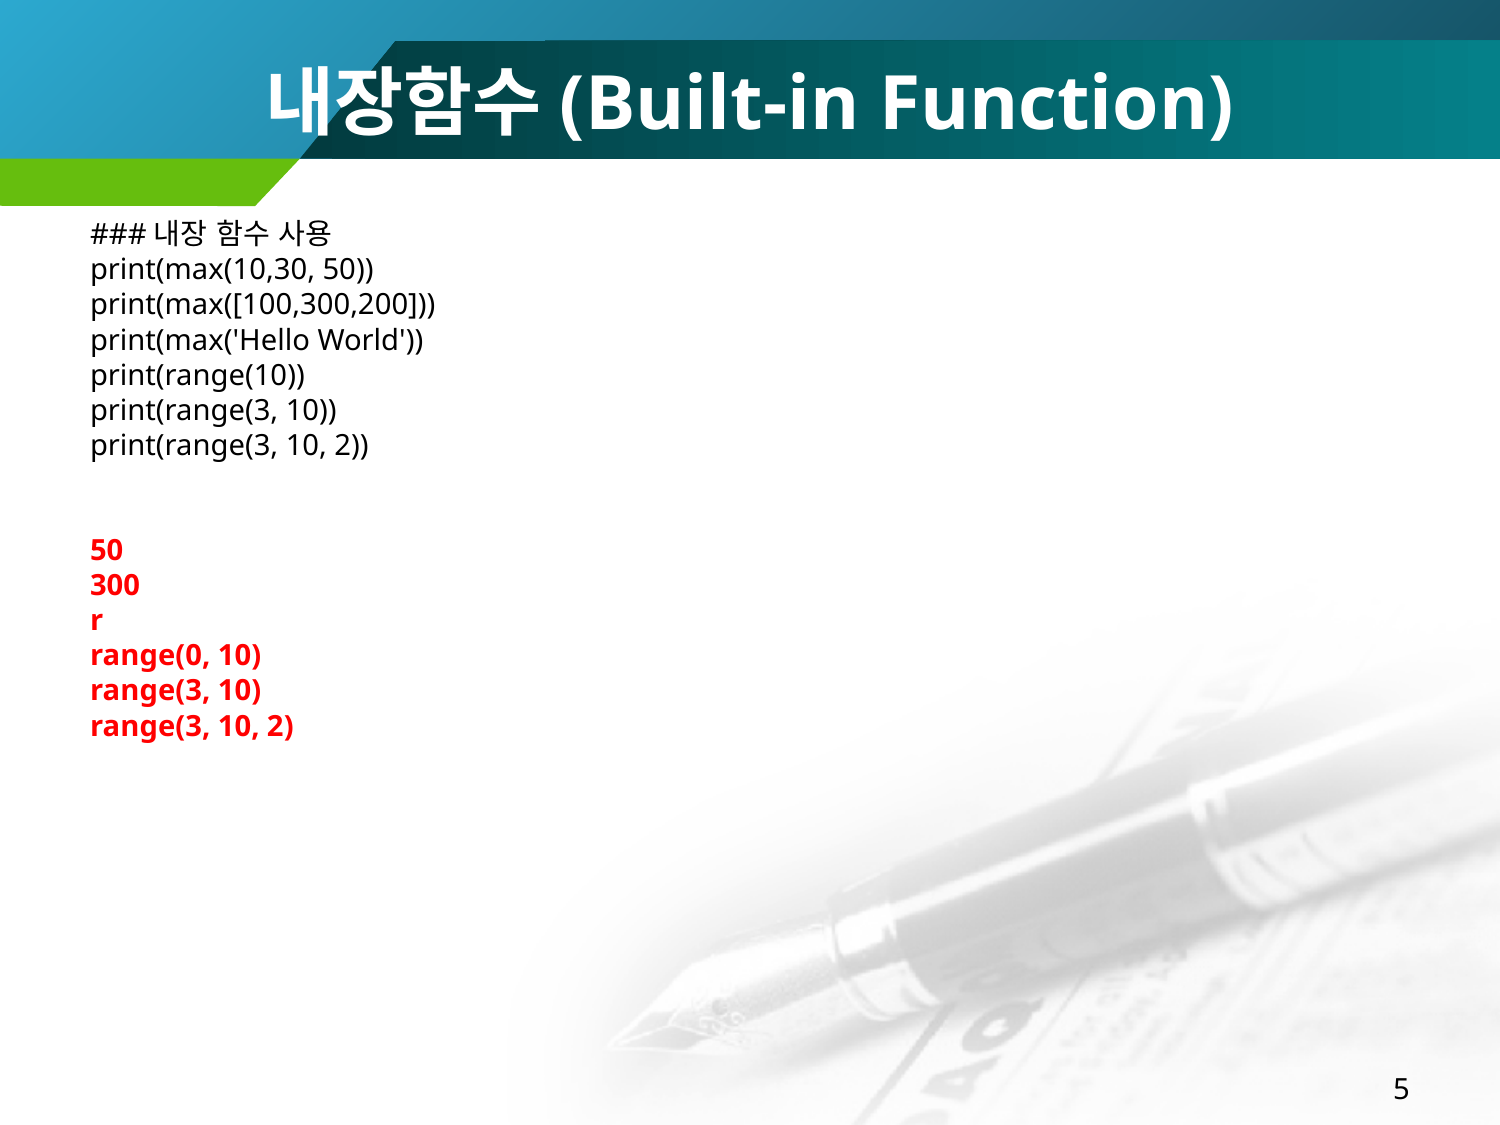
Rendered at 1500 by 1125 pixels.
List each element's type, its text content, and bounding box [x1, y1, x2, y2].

list ###내장 함수 사용 print(max(10,30, 50)) print(max([100,300,200])) print(max('Hello World')) print(range(10)) print(range(3, 10)) print(range(3, 10, 2)) 50 300 r range(0, 10) range(3, 10) range(3, 10, 2) [74, 207, 1434, 1025]
title 내장함수(Built-in Function) [0, 36, 1500, 163]
picture [490, 448, 1500, 1125]
slide_number 5 [1074, 1062, 1426, 1103]
